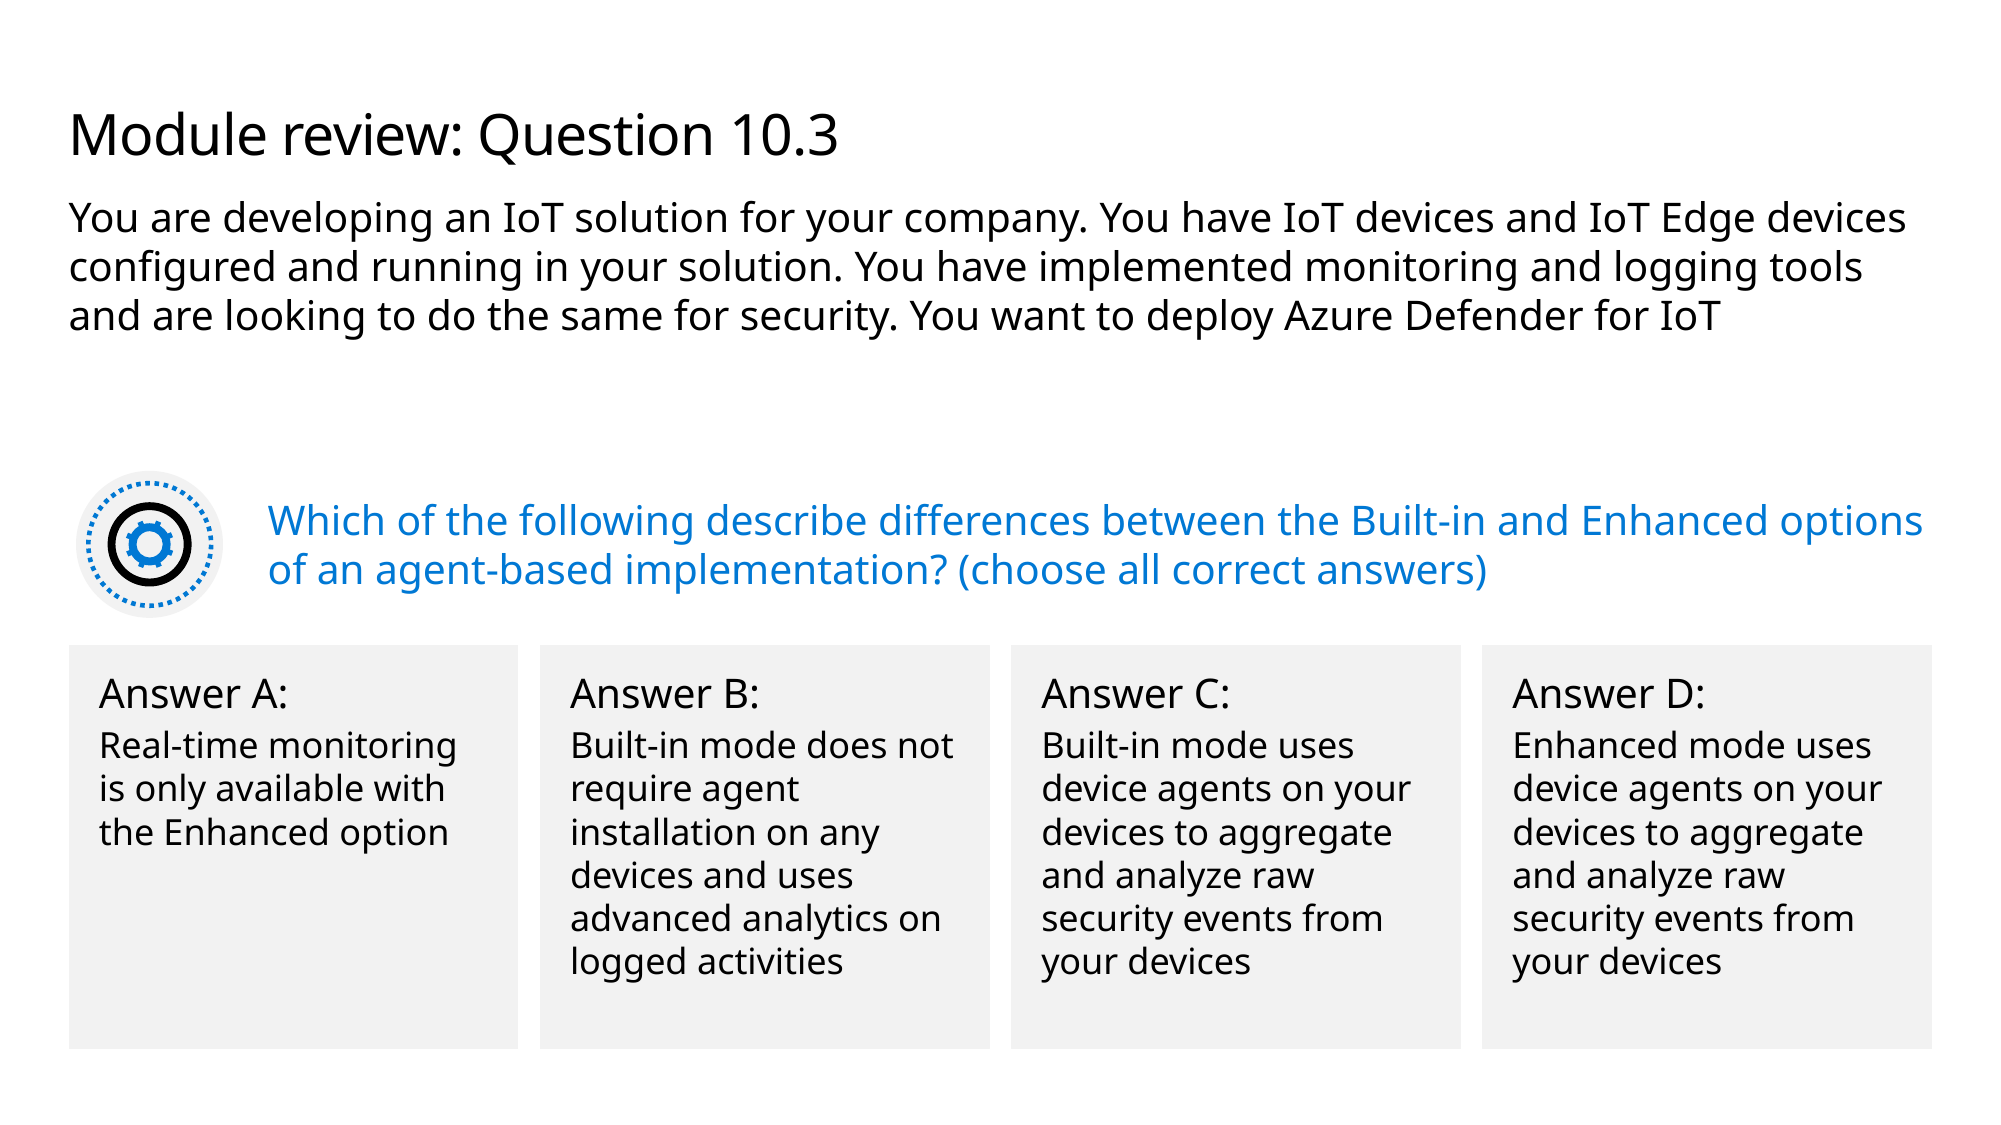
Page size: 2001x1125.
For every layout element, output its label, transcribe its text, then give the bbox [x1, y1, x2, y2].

text_box Answer D: Enhanced mode uses device agents on your devices to aggregate and analyze raw security events from your devices [1482, 645, 1932, 1049]
text_box Answer B: Built-in mode does not require agent installation on any devices and uses advanced analytics on logged activities [540, 645, 990, 1049]
text_box Which of the following describe differences between the Built-in and Enhanced options of an agent-based implementation? (choose all correct answers) [267, 494, 1953, 593]
picture [75, 470, 224, 618]
text_box Answer A: Real-time monitoring is only available with the Enhanced option [69, 645, 518, 1049]
text_box You are developing an IoT solution for your company. You have IoT devices and IoT Edge devices configured and running in your solution. You have implemented monitoring and logging tools and are looking to do the same for security. You want to deploy Azure Defender for IoT [68, 191, 1930, 339]
title Module review: Question 10.3 [68, 101, 1930, 168]
text_box Answer C: Built-in mode uses device agents on your devices to aggregate and analyze raw security events from your devices [1011, 645, 1461, 1049]
